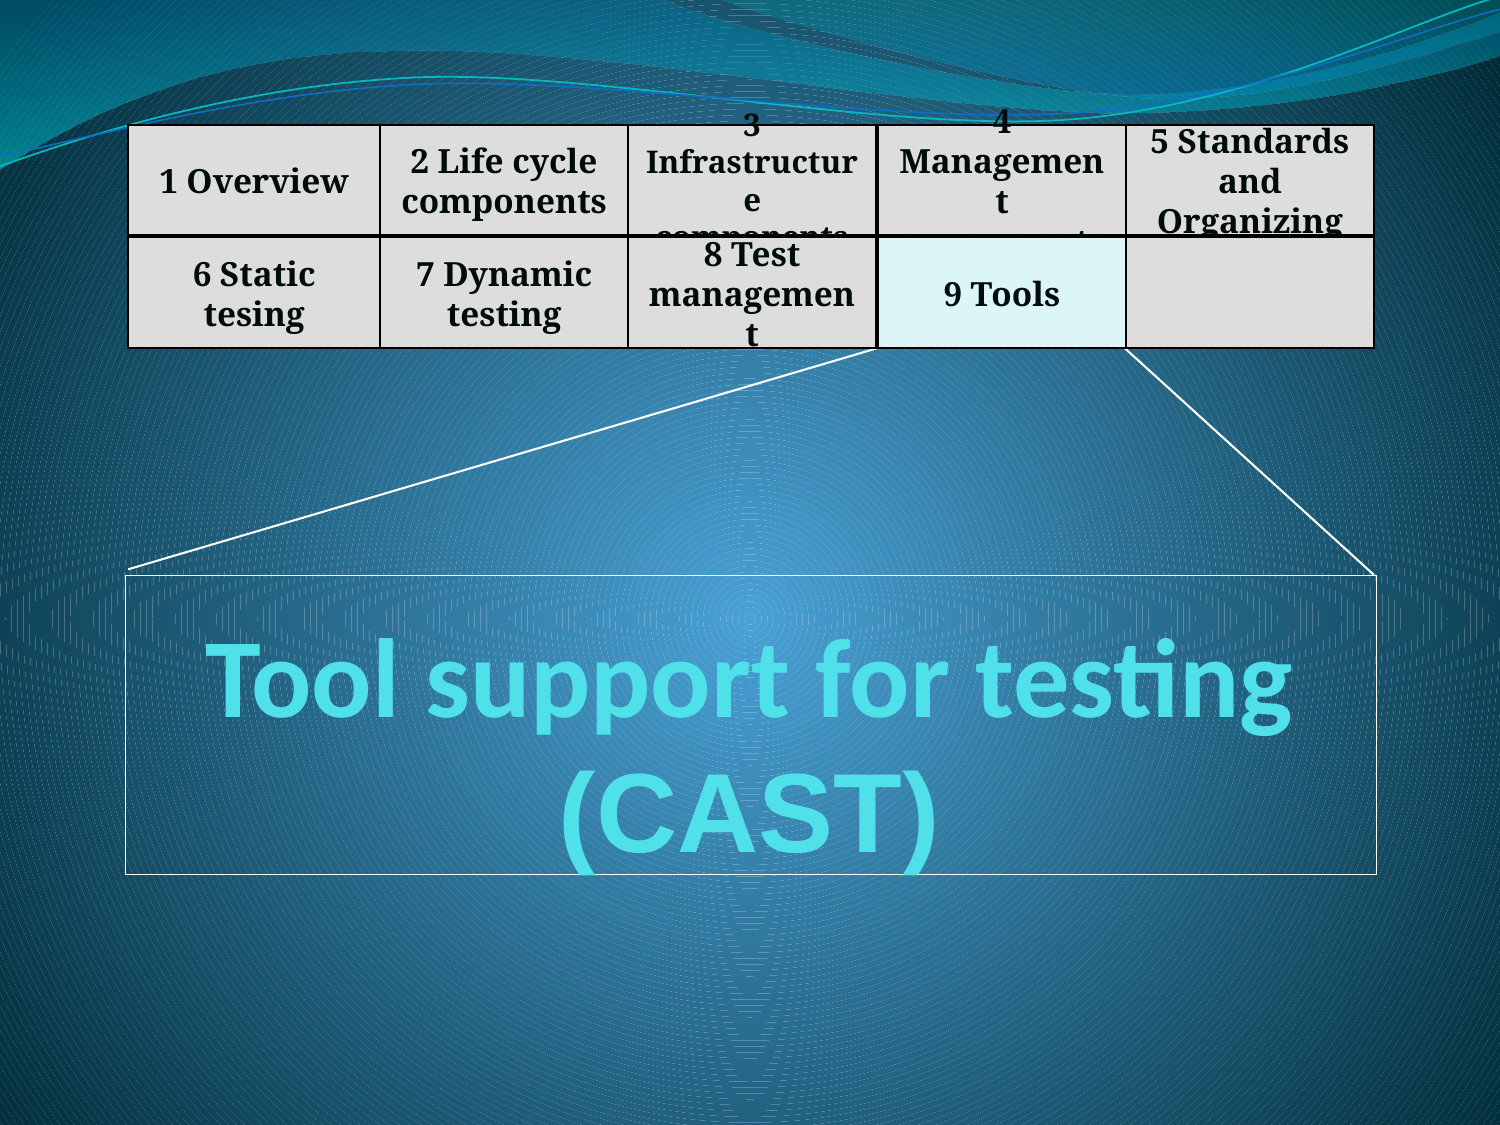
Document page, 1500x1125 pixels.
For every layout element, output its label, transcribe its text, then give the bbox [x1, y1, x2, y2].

text_box 9 Tools [878, 237, 1126, 348]
title Tool support for testing (CAST) [125, 575, 1377, 875]
text_box 4 Management components [878, 124, 1126, 236]
text_box 5 Standards and Organizing [1126, 124, 1374, 236]
text_box 2 Life cycle components [380, 124, 628, 236]
text_box 3 Infrastructure components [628, 124, 877, 236]
text_box 6 Static tesing [128, 237, 380, 348]
text_box 7 Dynamic testing [380, 237, 628, 348]
text_box [1126, 237, 1374, 348]
text_box 8 Test management [628, 237, 877, 348]
text_box 1 Overview [128, 124, 380, 236]
